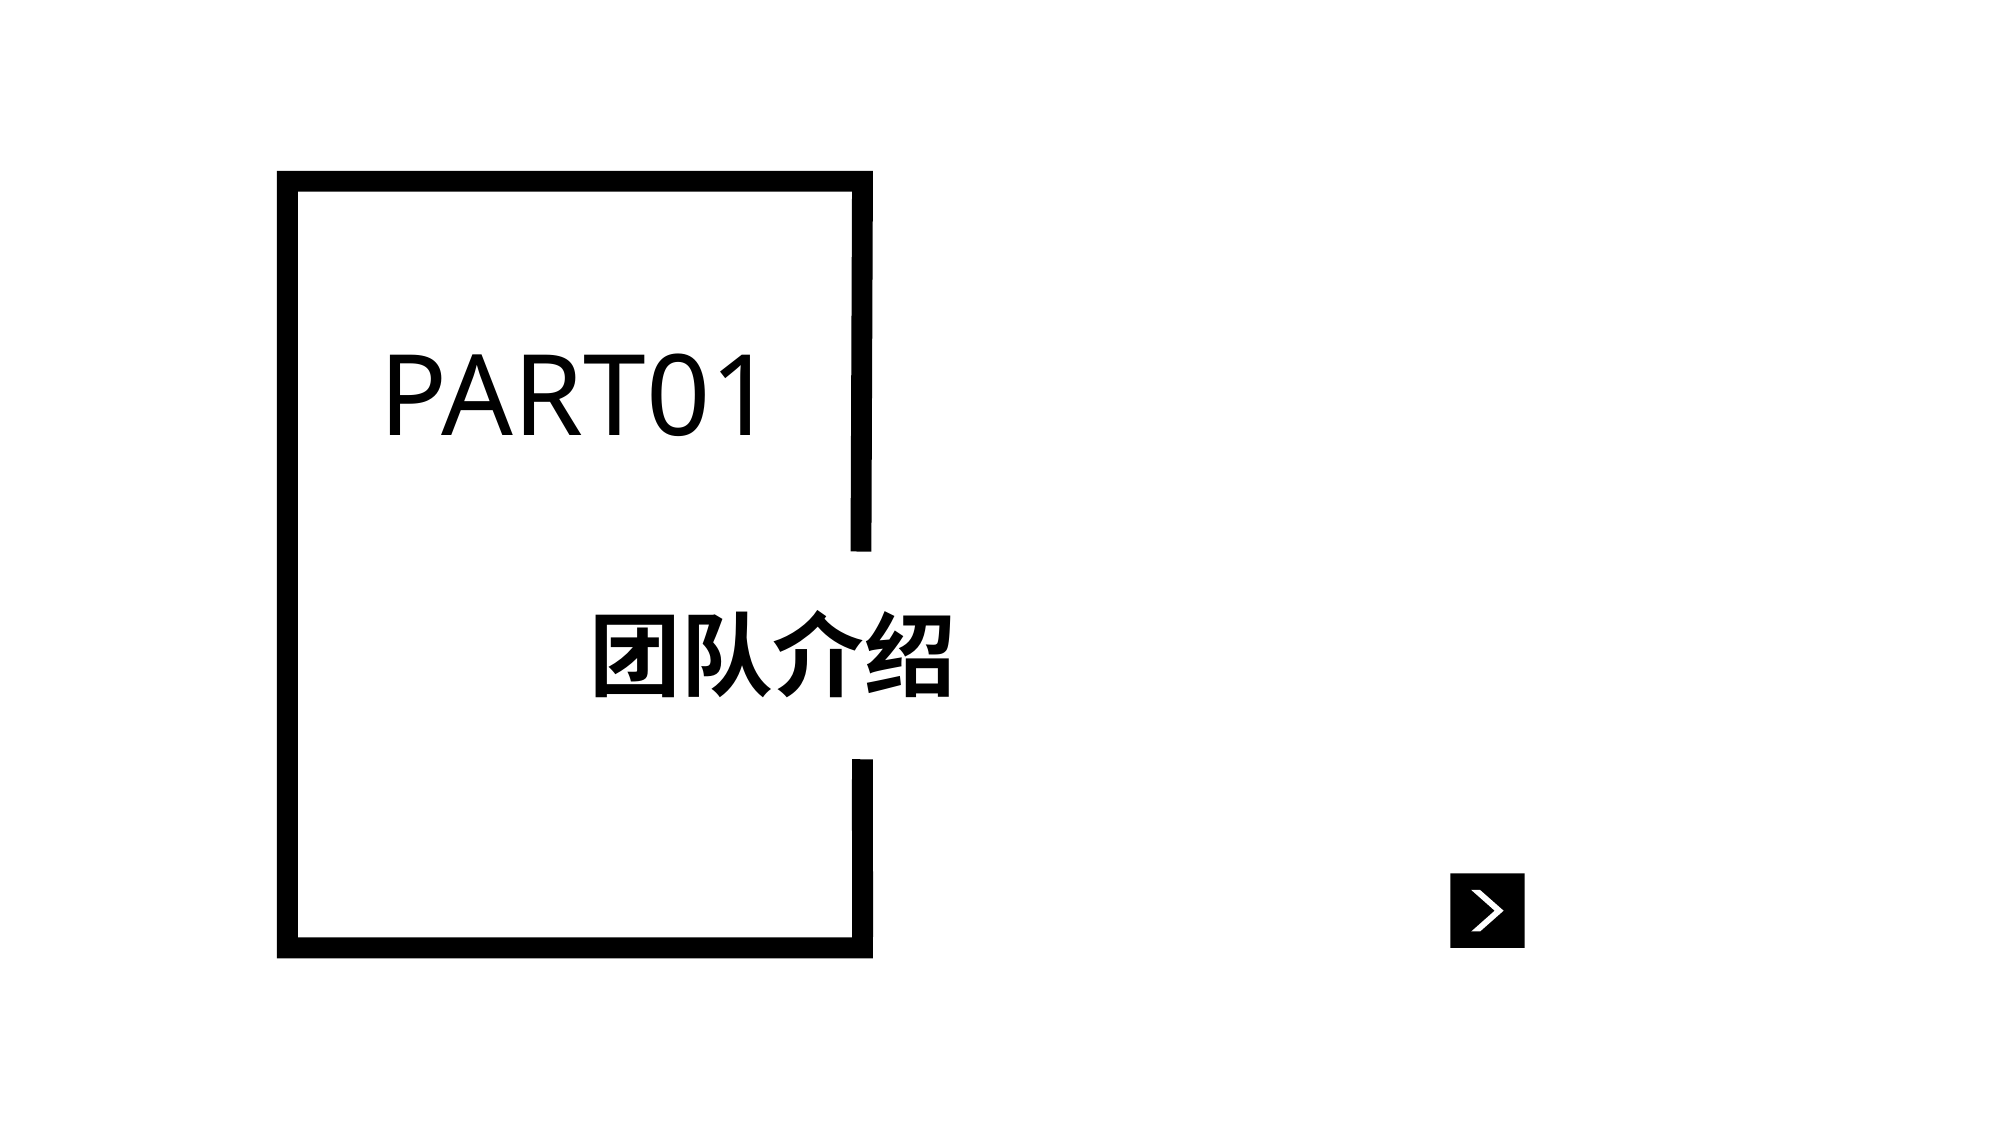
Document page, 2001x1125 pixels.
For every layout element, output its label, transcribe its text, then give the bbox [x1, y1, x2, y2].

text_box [1450, 873, 1525, 948]
text_box [286, 180, 864, 949]
text_box PART01 [364, 315, 1097, 466]
text_box 团队介绍 [574, 590, 1533, 716]
